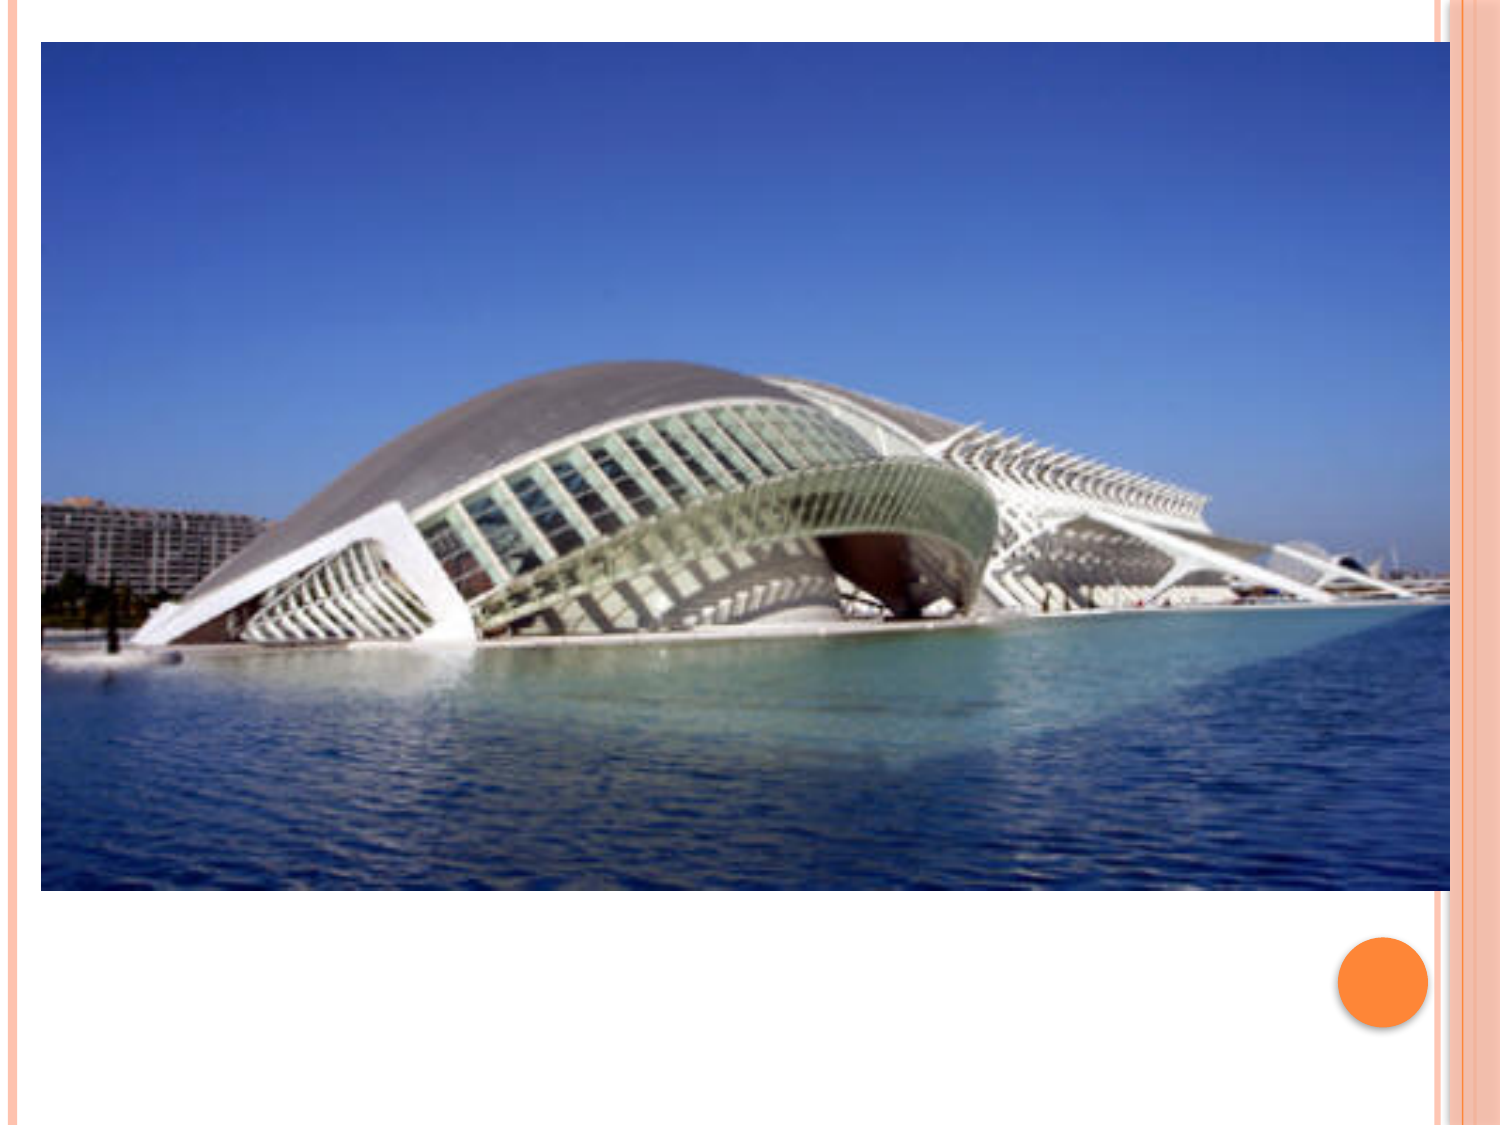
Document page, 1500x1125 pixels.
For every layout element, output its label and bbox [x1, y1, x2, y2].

list [40, 42, 1451, 892]
